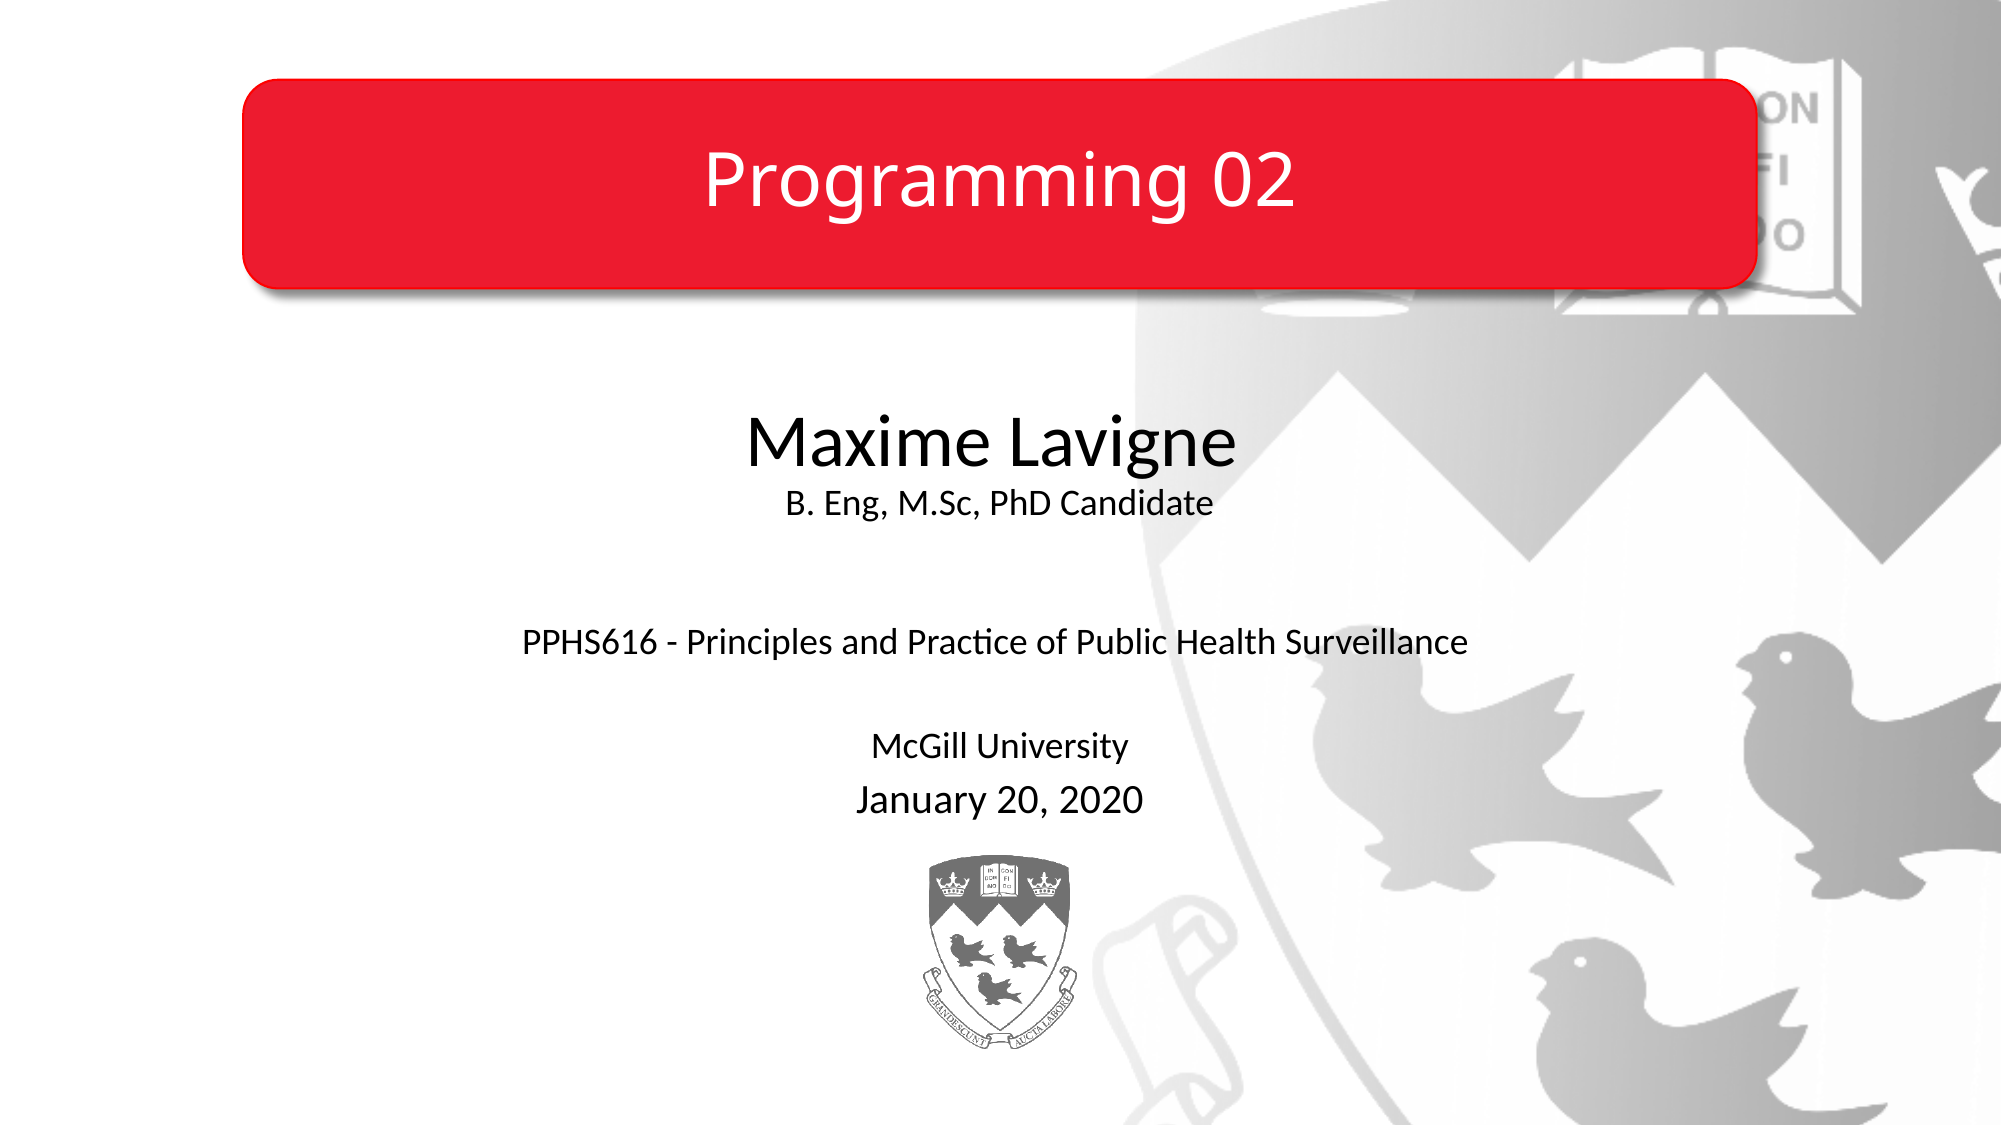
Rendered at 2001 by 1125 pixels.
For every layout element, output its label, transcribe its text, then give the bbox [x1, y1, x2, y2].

title Programming 02 [249, 96, 1092, 270]
text_box January 20, 2020 [659, 764, 1092, 830]
text_box McGill University [659, 713, 1092, 764]
text_box [242, 78, 1092, 290]
text_box PPHS616 - Principles and Practice of Public Health Surveillance [401, 610, 1092, 670]
picture [923, 855, 1077, 1049]
picture [1092, 0, 2001, 1125]
subtitle Maxime Lavigne B. Eng, M.Sc, PhD Candidate [249, 394, 1092, 585]
